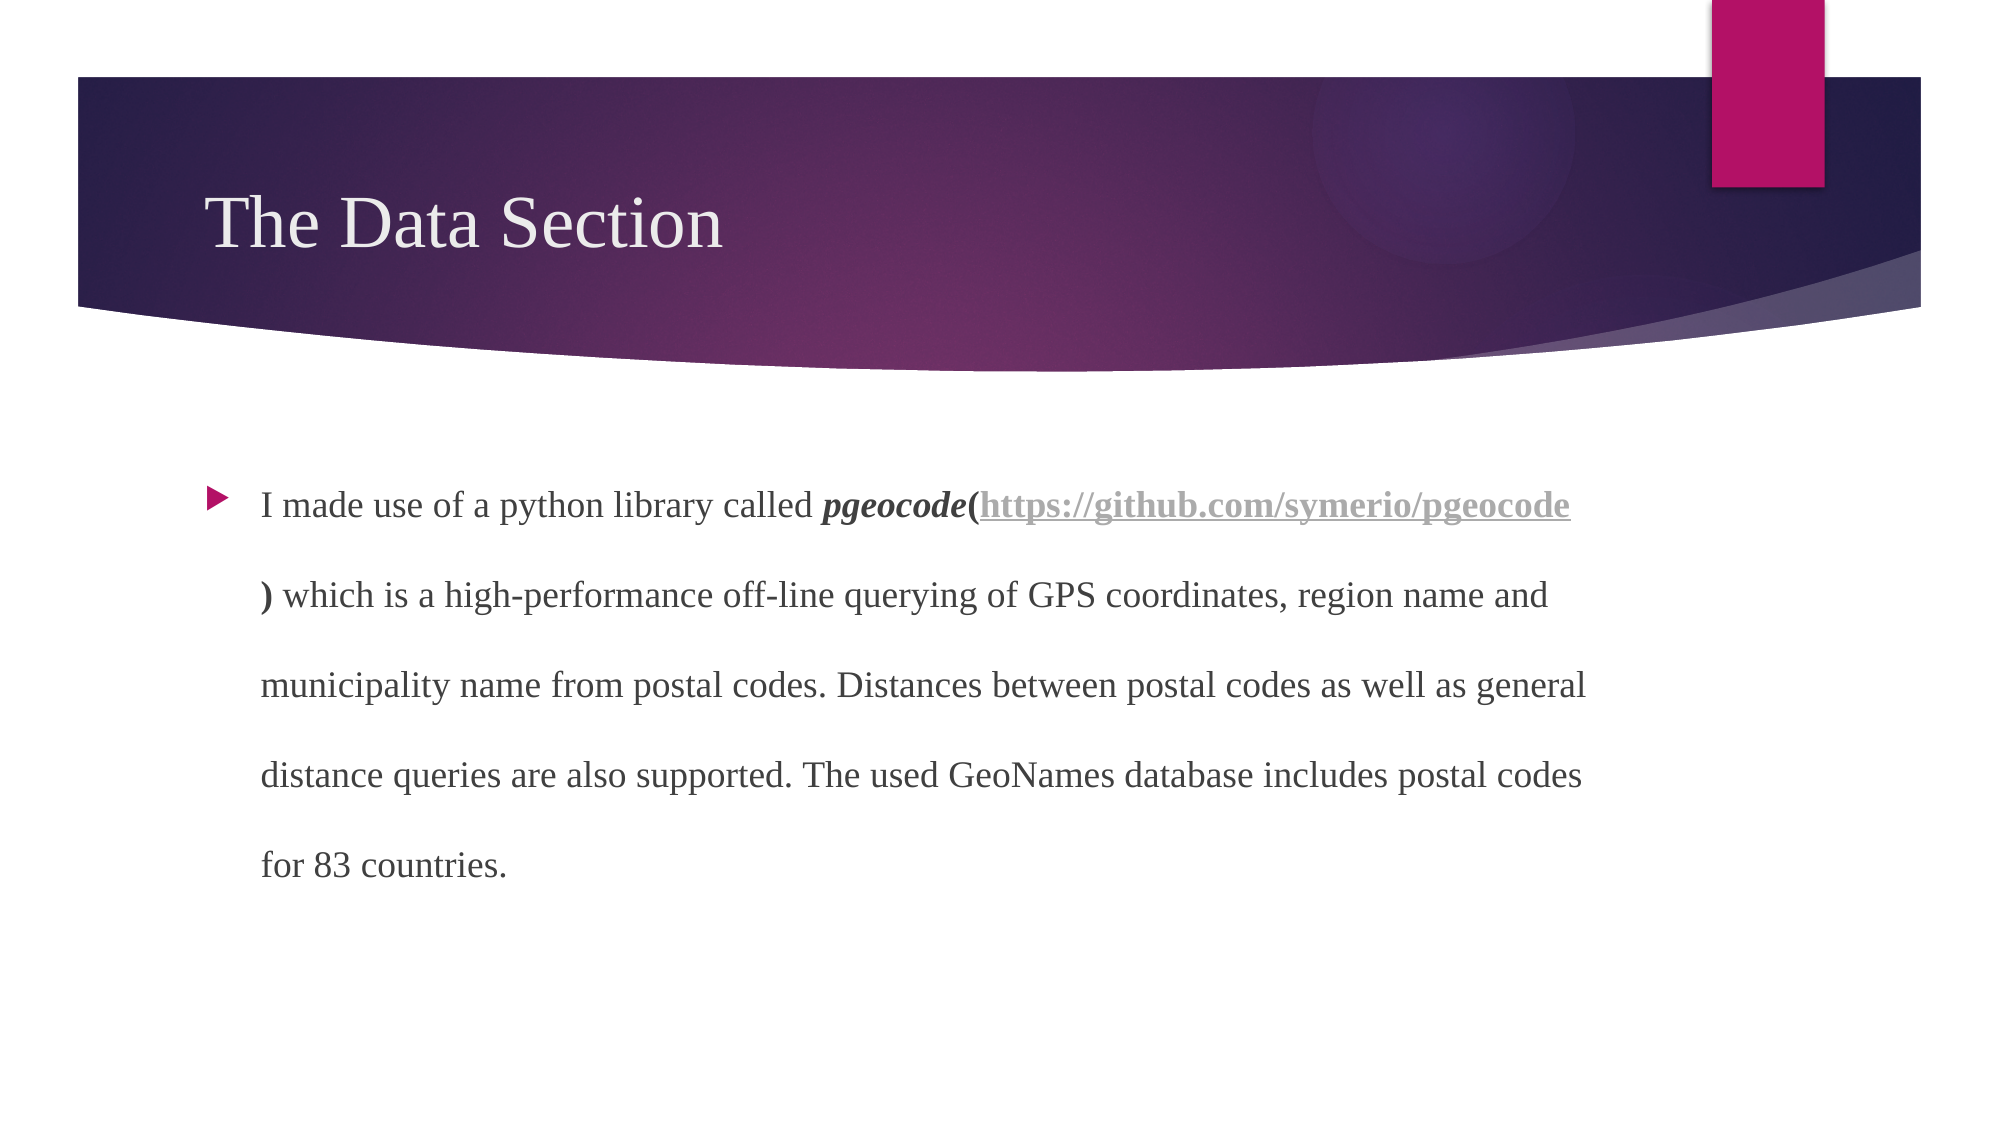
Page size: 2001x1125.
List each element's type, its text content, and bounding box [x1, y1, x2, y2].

list I made use of a python library called pgeocode(https://github.com/symerio/pgeocode) which is a high-performance off-line querying of GPS coordinates, region name and municipality name from postal codes. Distances between postal codes as well as general distance queries are also supported. The used GeoNames database includes postal codes for 83 countries. [189, 427, 1638, 988]
title The Data Section [189, 159, 1627, 276]
